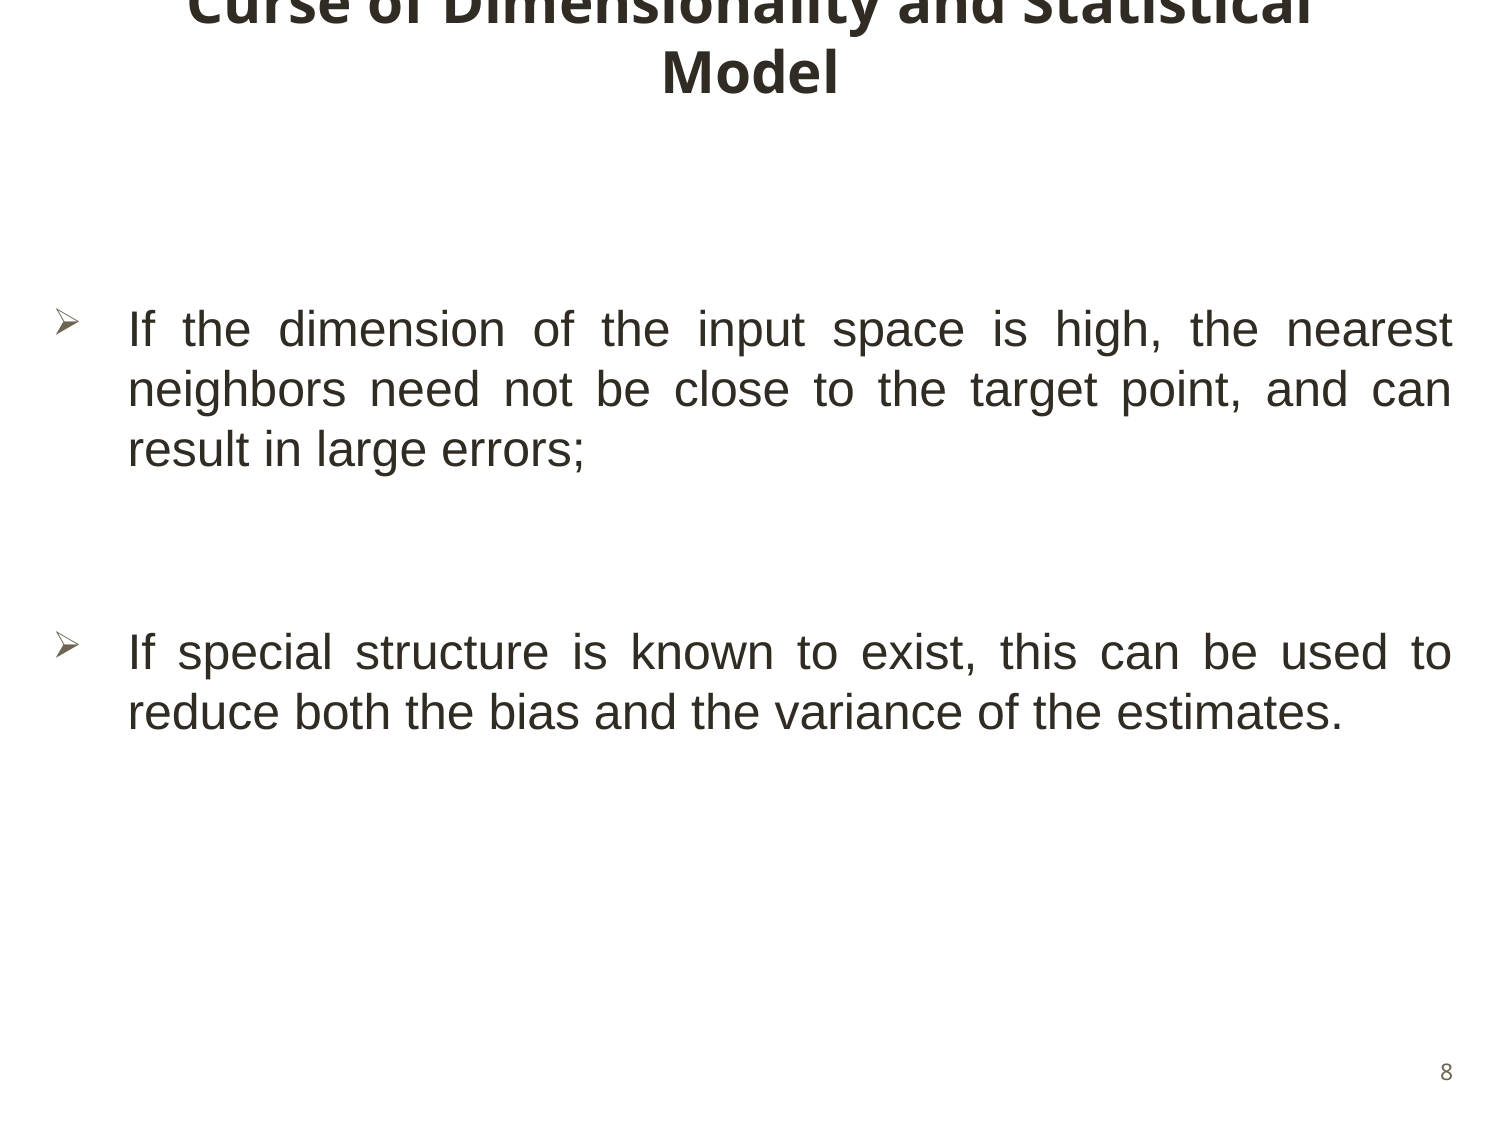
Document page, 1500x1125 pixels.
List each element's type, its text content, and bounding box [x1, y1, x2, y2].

slide_number 8 [1118, 1042, 1469, 1103]
title Curse of Dimensionality and Statistical Model [81, 15, 1419, 113]
list If the dimension of the input space is high, the nearest neighbors need not be close to the target point, and can result in large errors; If special structure is known to exist, this can be used to reduce both the bias and the variance of the estimates. [37, 288, 1469, 1005]
